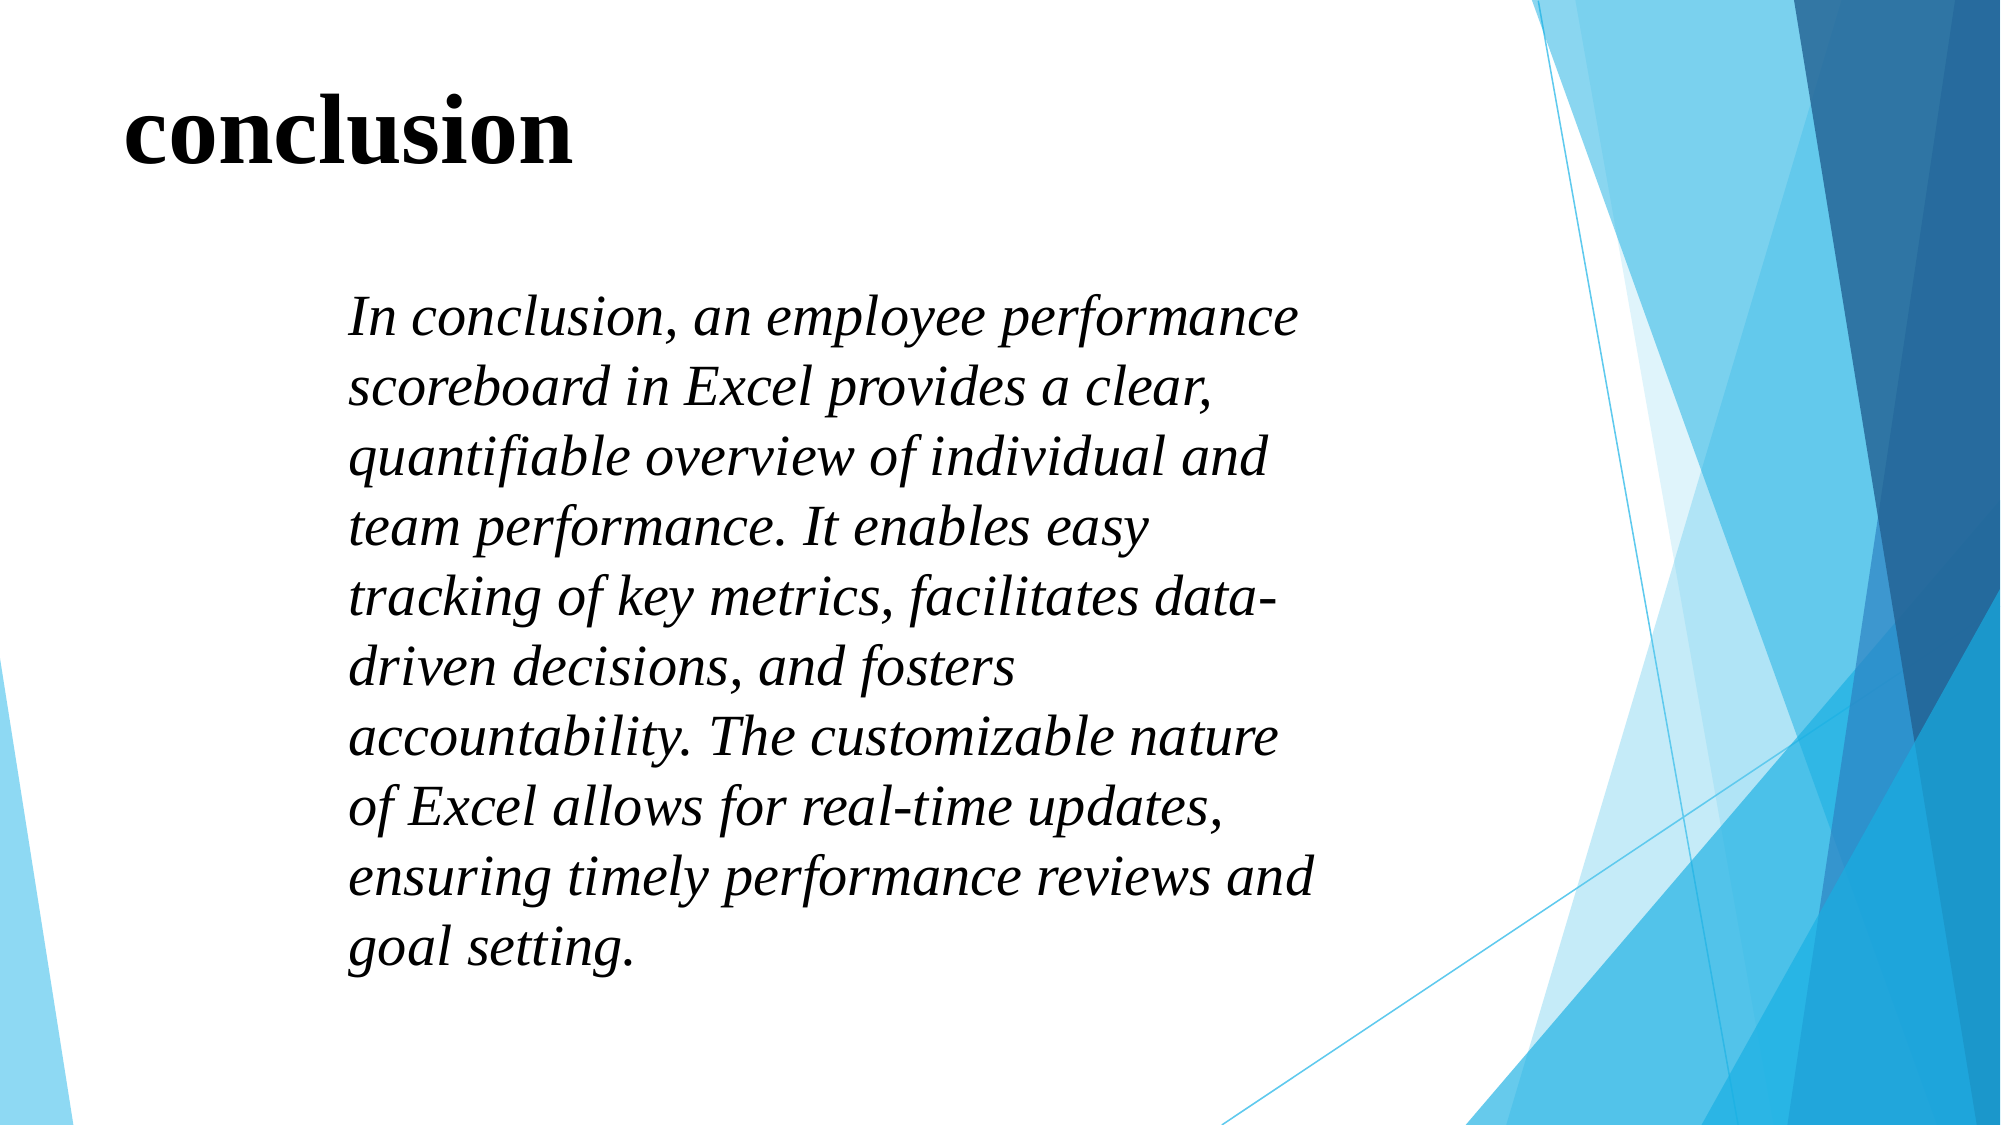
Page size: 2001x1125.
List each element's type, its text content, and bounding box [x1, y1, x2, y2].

text_box In conclusion, an employee performance scoreboard in Excel provides a clear, quantifiable overview of individual and team performance. It enables easy tracking of key metrics, facilitates data-driven decisions, and fosters accountability. The customizable nature of Excel allows for real-time updates, ensuring timely performance reviews and goal setting. [333, 269, 1335, 985]
title conclusion [123, 63, 1877, 188]
